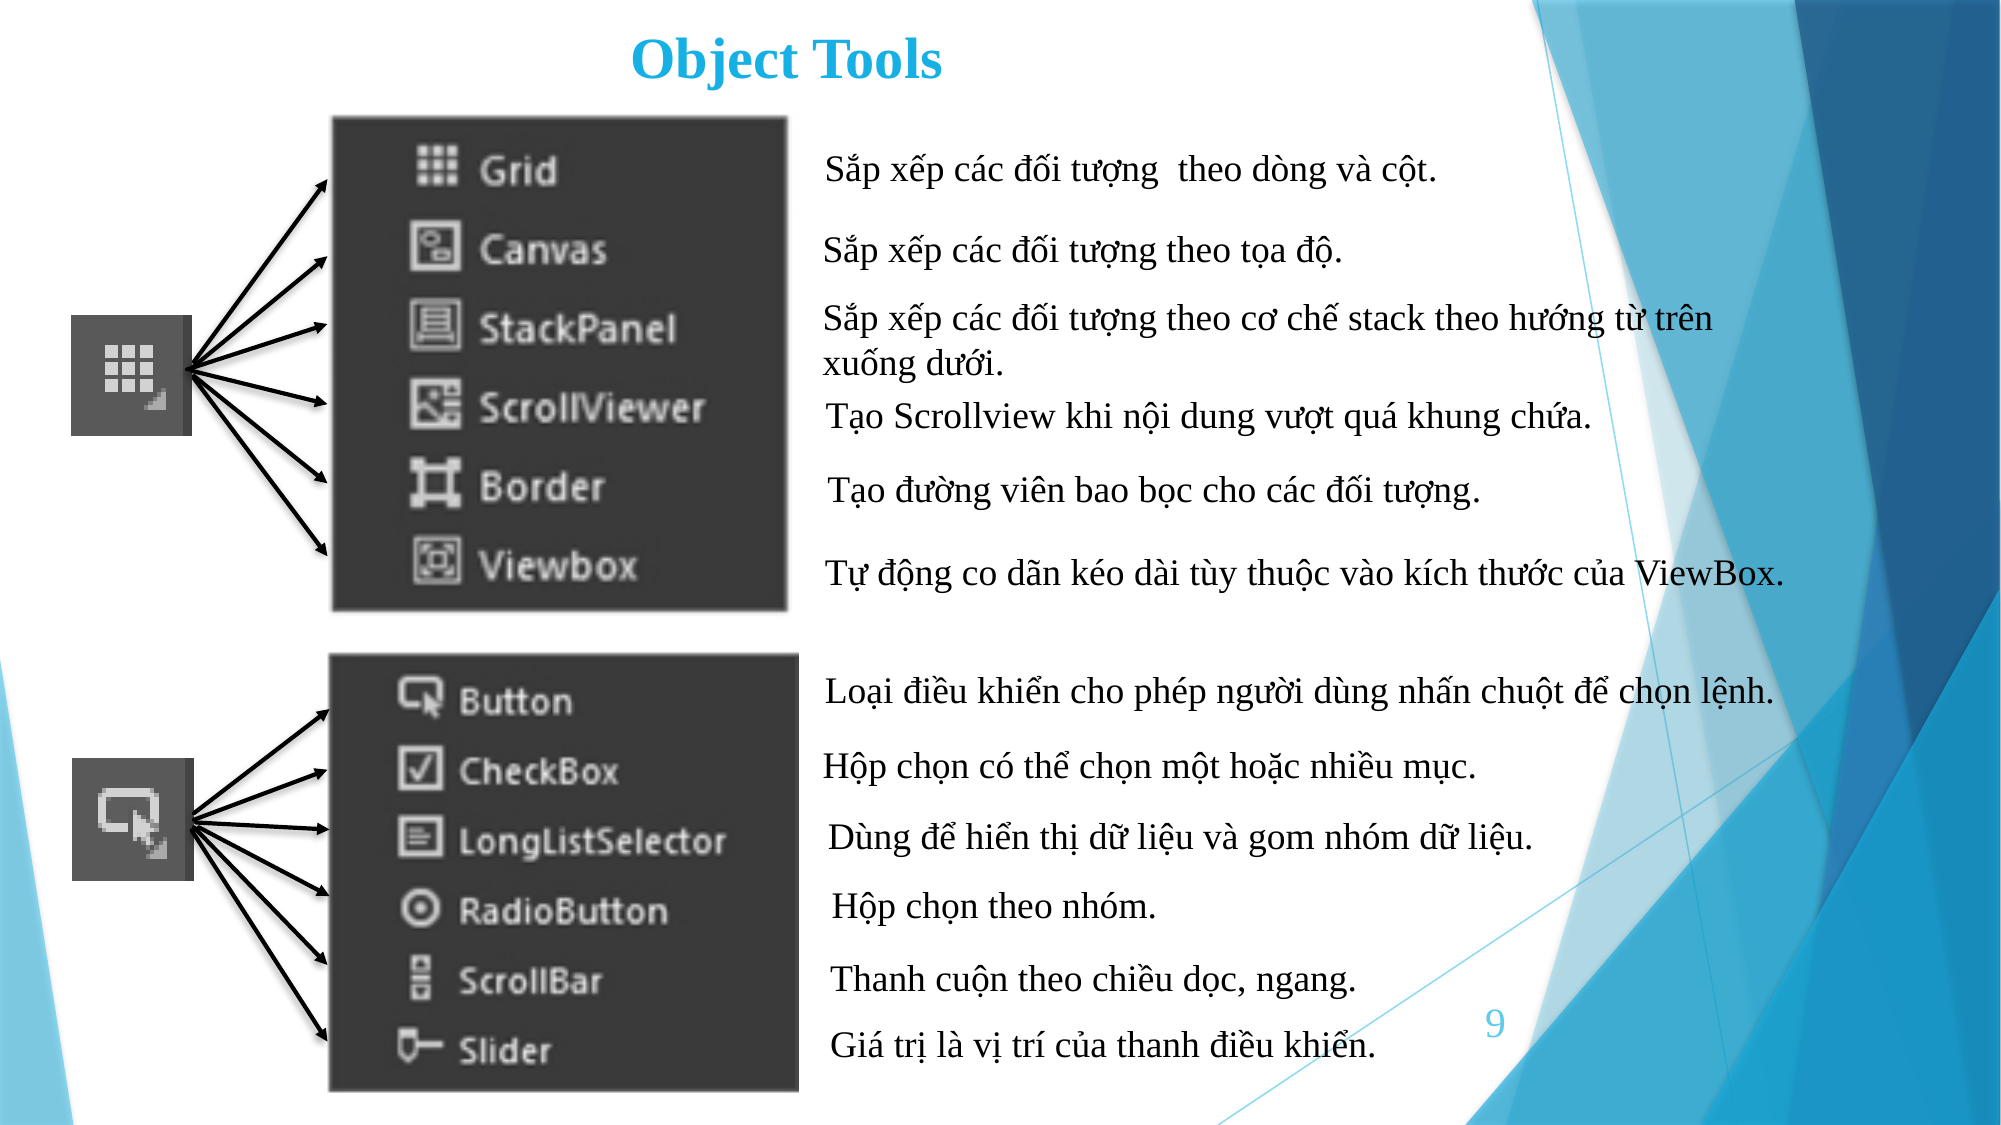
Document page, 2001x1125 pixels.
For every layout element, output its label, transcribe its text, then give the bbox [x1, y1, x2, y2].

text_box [191, 973, 328, 1043]
text_box Sắp xếp các đối tượng theo dòng và cột. [809, 136, 1453, 197]
text_box Sắp xếp các đối tượng theo tọa độ. [807, 217, 1808, 285]
picture [71, 315, 193, 437]
text_box Tự động co dãn kéo dài tùy thuộc vào kích thước của ViewBox. [810, 540, 1892, 601]
text_box Object Tools [615, 12, 959, 98]
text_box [193, 900, 328, 966]
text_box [198, 826, 331, 897]
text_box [186, 323, 328, 370]
text_box Loại điều khiển cho phép người dùng nhấn chuột để chọn lệnh. [809, 658, 1915, 718]
picture [72, 758, 195, 881]
text_box Hộp chọn có thể chọn một hoặc nhiều mục. [807, 734, 1808, 794]
text_box Giá trị là vị trí của thanh điều khiển. [815, 1012, 1643, 1073]
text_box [193, 375, 328, 484]
text_box Tạo đường viên bao bọc cho các đối tượng. [812, 457, 1497, 518]
text_box Dùng để hiển thị dữ liệu và gom nhóm dữ liệu. [813, 804, 1558, 865]
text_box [191, 255, 328, 323]
picture [326, 109, 800, 623]
text_box Tạo Scrollview khi nội dung vượt quá khung chứa. [810, 384, 1608, 444]
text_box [193, 708, 331, 772]
slide_number 9 [1409, 1007, 1522, 1012]
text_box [193, 178, 328, 255]
picture [326, 650, 800, 1097]
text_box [193, 491, 328, 557]
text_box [191, 370, 328, 376]
text_box Hộp chọn theo nhóm. [816, 873, 1173, 934]
text_box Sắp xếp các đối tượng theo cơ chế stack theo hướng từ trên xuống dưới. [807, 285, 1808, 391]
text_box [193, 769, 328, 821]
text_box Thanh cuộn theo chiều dọc, ngang. [815, 947, 1601, 1007]
